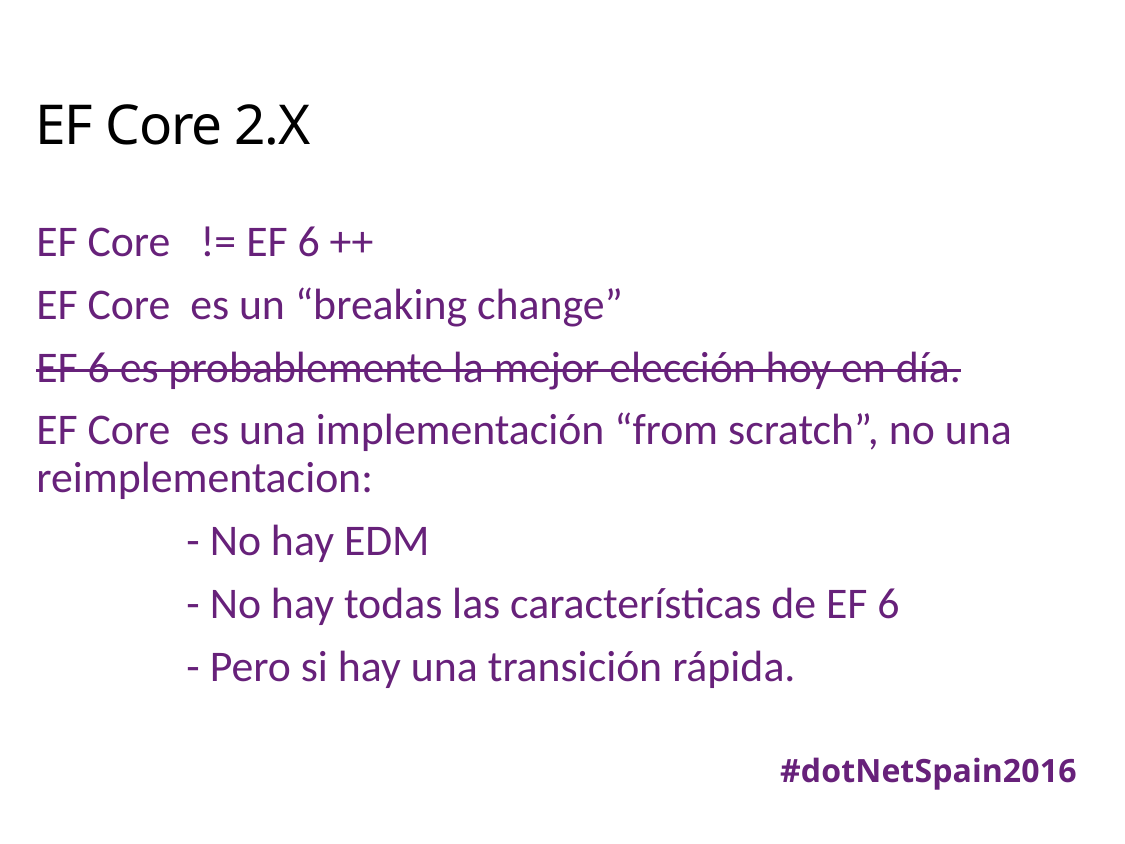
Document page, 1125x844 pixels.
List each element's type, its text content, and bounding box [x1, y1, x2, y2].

list EF Core != EF 6 ++ EF Core es un “breaking change” EF 6 es probablemente la mejor elección hoy en día. EF Core es una implementación “from scratch”, no una reimplementacion: - No hay EDM - No hay todas las características de EF 6 - Pero si hay una transición rápida. [21, 211, 1097, 838]
title EF Core 2.X [20, 44, 992, 208]
